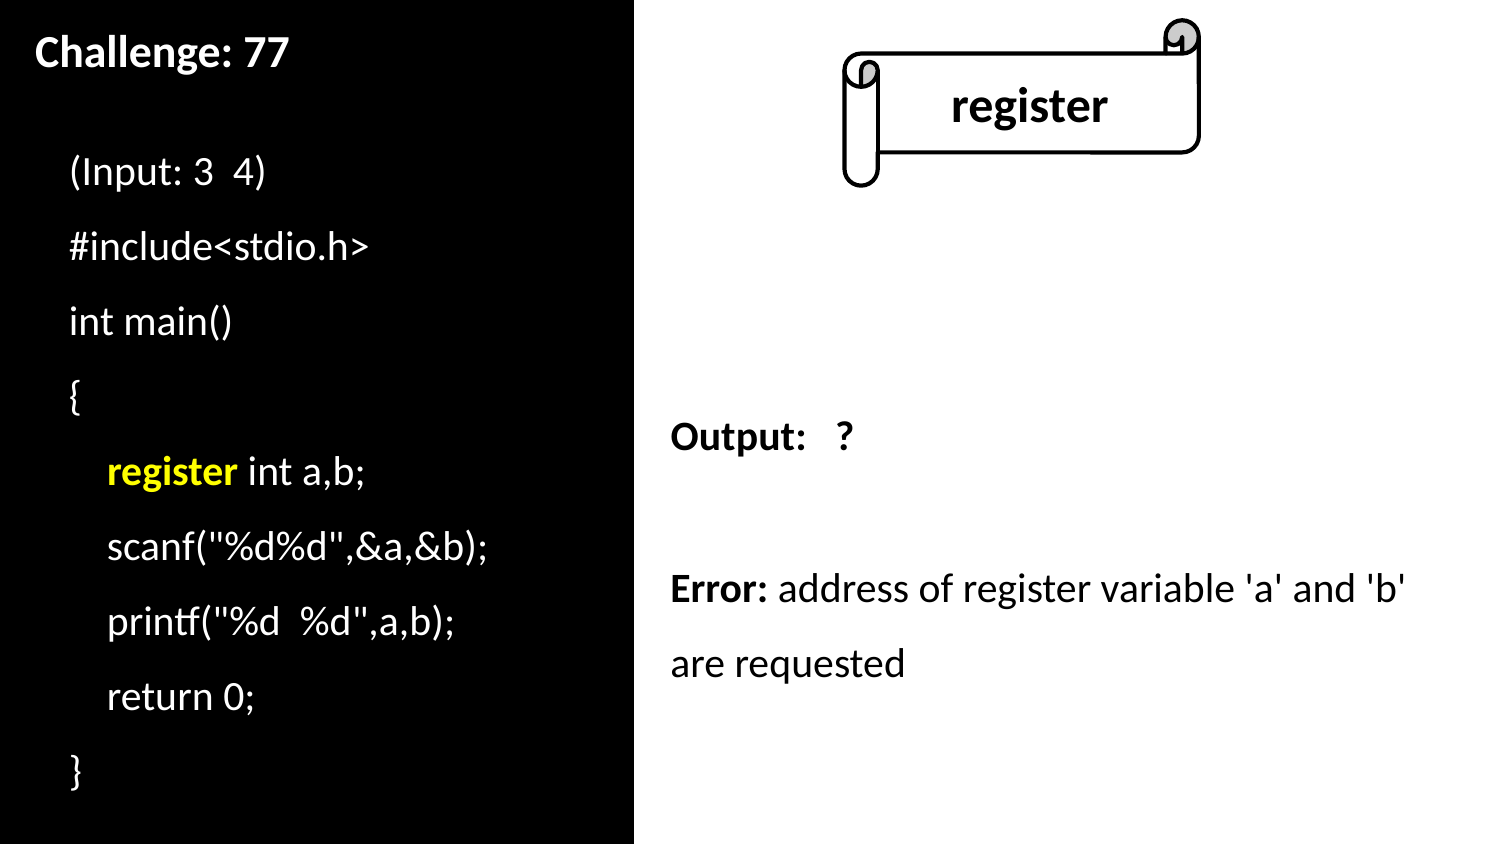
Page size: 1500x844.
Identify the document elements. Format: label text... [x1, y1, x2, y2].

text_box Error: address of register variable 'a' and 'b' are requested [655, 528, 1466, 693]
text_box (Input: 3 4) #include<stdio.h> int main() { register int a,b; scanf("%d%d",&a,&b); printf("%d %d",a,b); return 0; } [54, 111, 578, 801]
text_box [0, 0, 634, 844]
text_box register [842, 18, 1201, 188]
text_box Challenge: 77 [20, 14, 305, 84]
text_box Output: ? [655, 376, 1415, 467]
